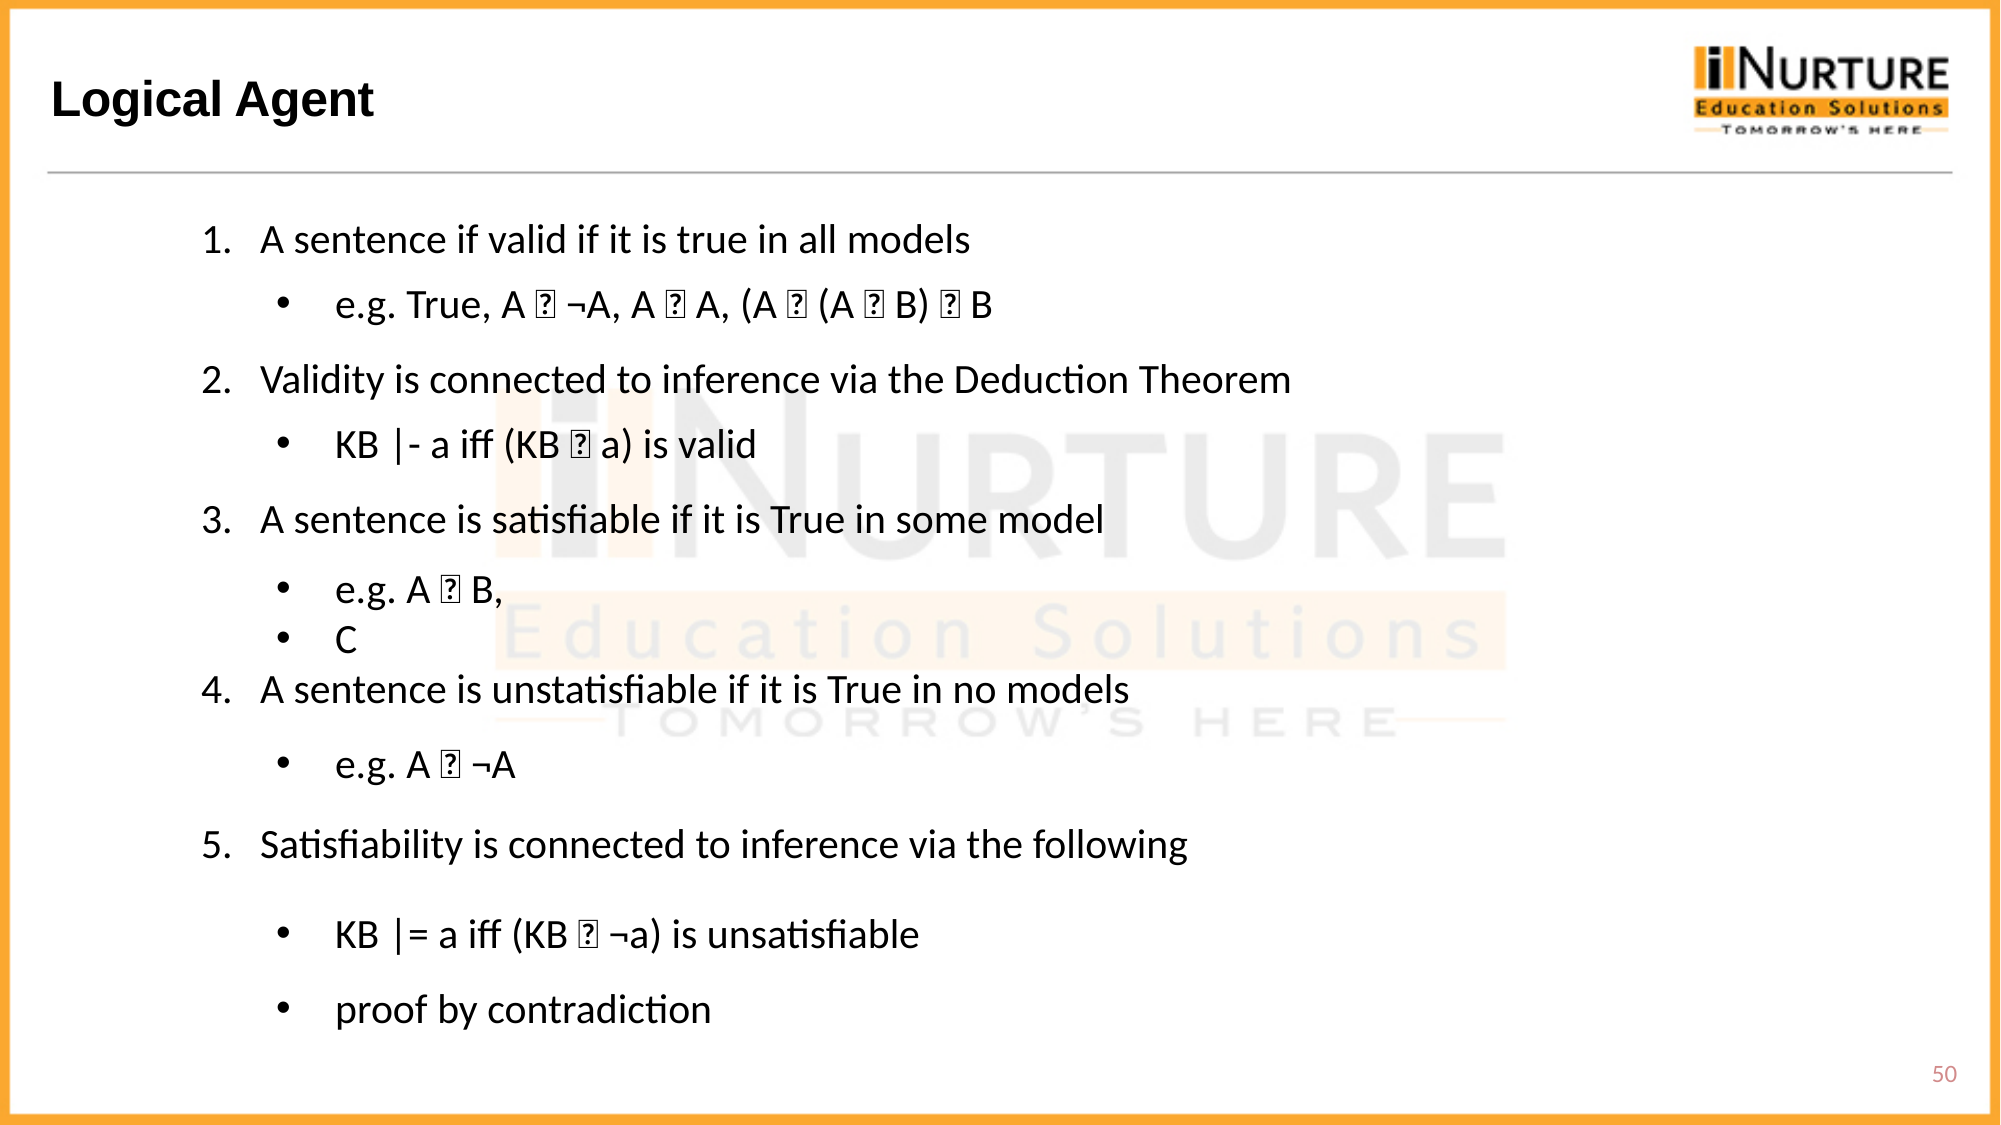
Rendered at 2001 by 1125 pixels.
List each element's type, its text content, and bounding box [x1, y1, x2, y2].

text_box Logical Agent [33, 59, 1716, 134]
text_box A sentence if valid if it is true in all models e.g. True, A  ¬A, A  A, (A  (A  B)  B Validity is connected to inference via the Deduction Theorem KB |- a iff (KB  a) is valid A sentence is satisfiable if it is True in some model e.g. A  B, C A sentence is unstatisfiable if it is True in no models e.g. A  ¬A Satisfiability is connected to inference via the following KB |= a iff (KB  ¬a) is unsatisfiable proof by contradiction [36, 204, 1931, 1090]
picture [0, 0, 2001, 1125]
slide_number 50 [1901, 1042, 1973, 1103]
